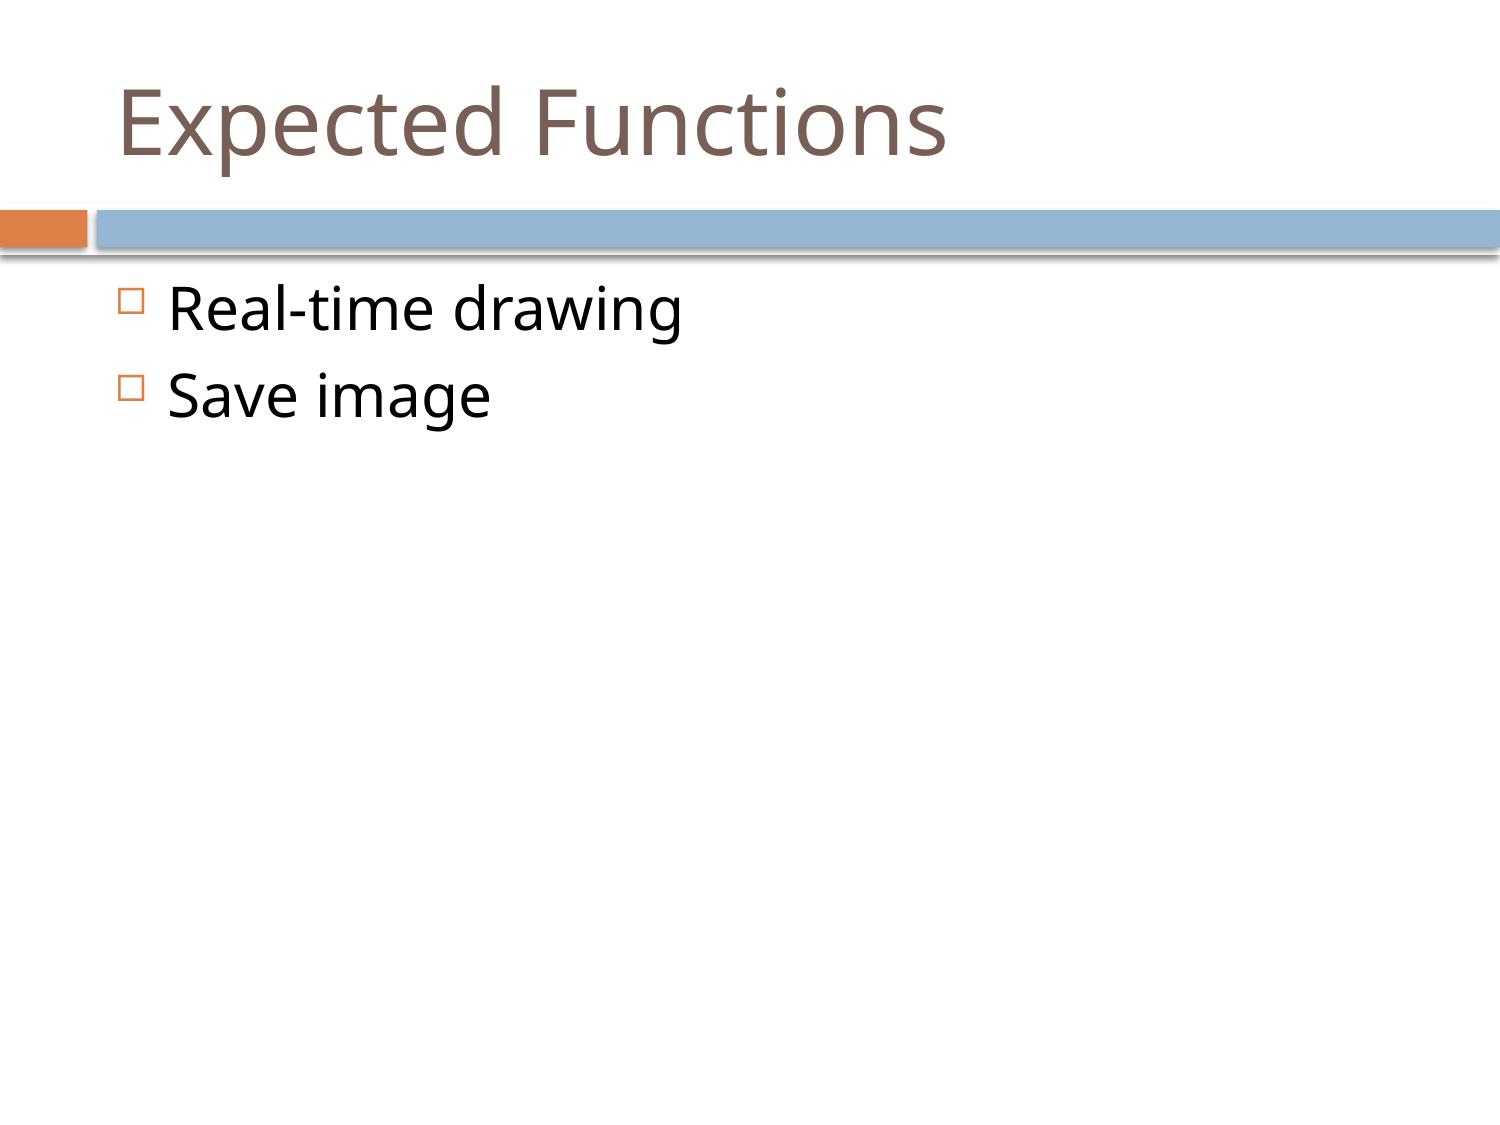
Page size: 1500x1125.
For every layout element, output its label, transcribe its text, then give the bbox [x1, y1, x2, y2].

list Real-time drawing Save image [100, 262, 1438, 1000]
title Expected Functions [100, 37, 1438, 200]
